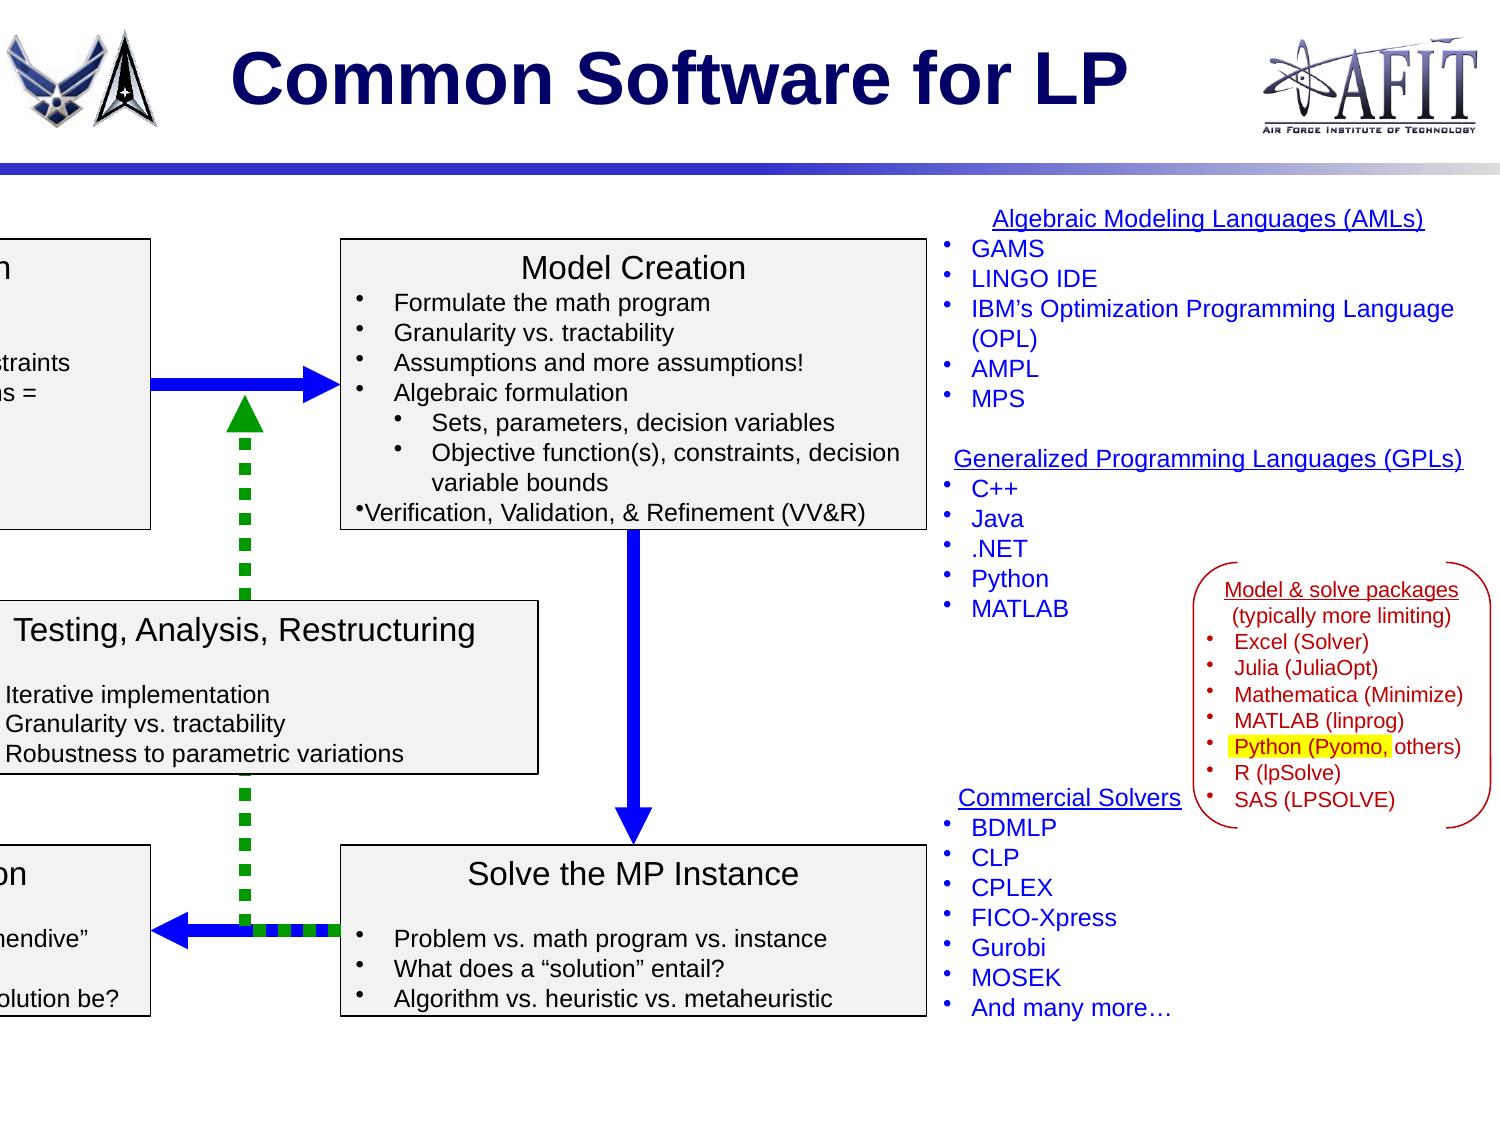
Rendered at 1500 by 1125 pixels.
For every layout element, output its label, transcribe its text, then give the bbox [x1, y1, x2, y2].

title Common Software for LP [128, 0, 1233, 169]
text_box Algebraic Modeling Languages (AMLs) GAMS LINGO IDE IBM’s Optimization Programming Language (OPL) AMPL MPS Generalized Programming Languages (GPLs) C++ Java .NET Python MATLAB [928, 195, 1489, 630]
picture [6, 29, 128, 128]
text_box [0, 238, 927, 1017]
text_box Commercial Solvers BDMLP CLP CPLEX FICO-Xpress Gurobi MOSEK And many more… [928, 774, 1212, 1029]
text_box Model & solve packages (typically more limiting) Excel (Solver) Julia (JuliaOpt) Mathematica (Minimize) MATLAB (linprog) Python (Pyomo, others) R (lpSolve) SAS (LPSOLVE) [1193, 562, 1491, 828]
